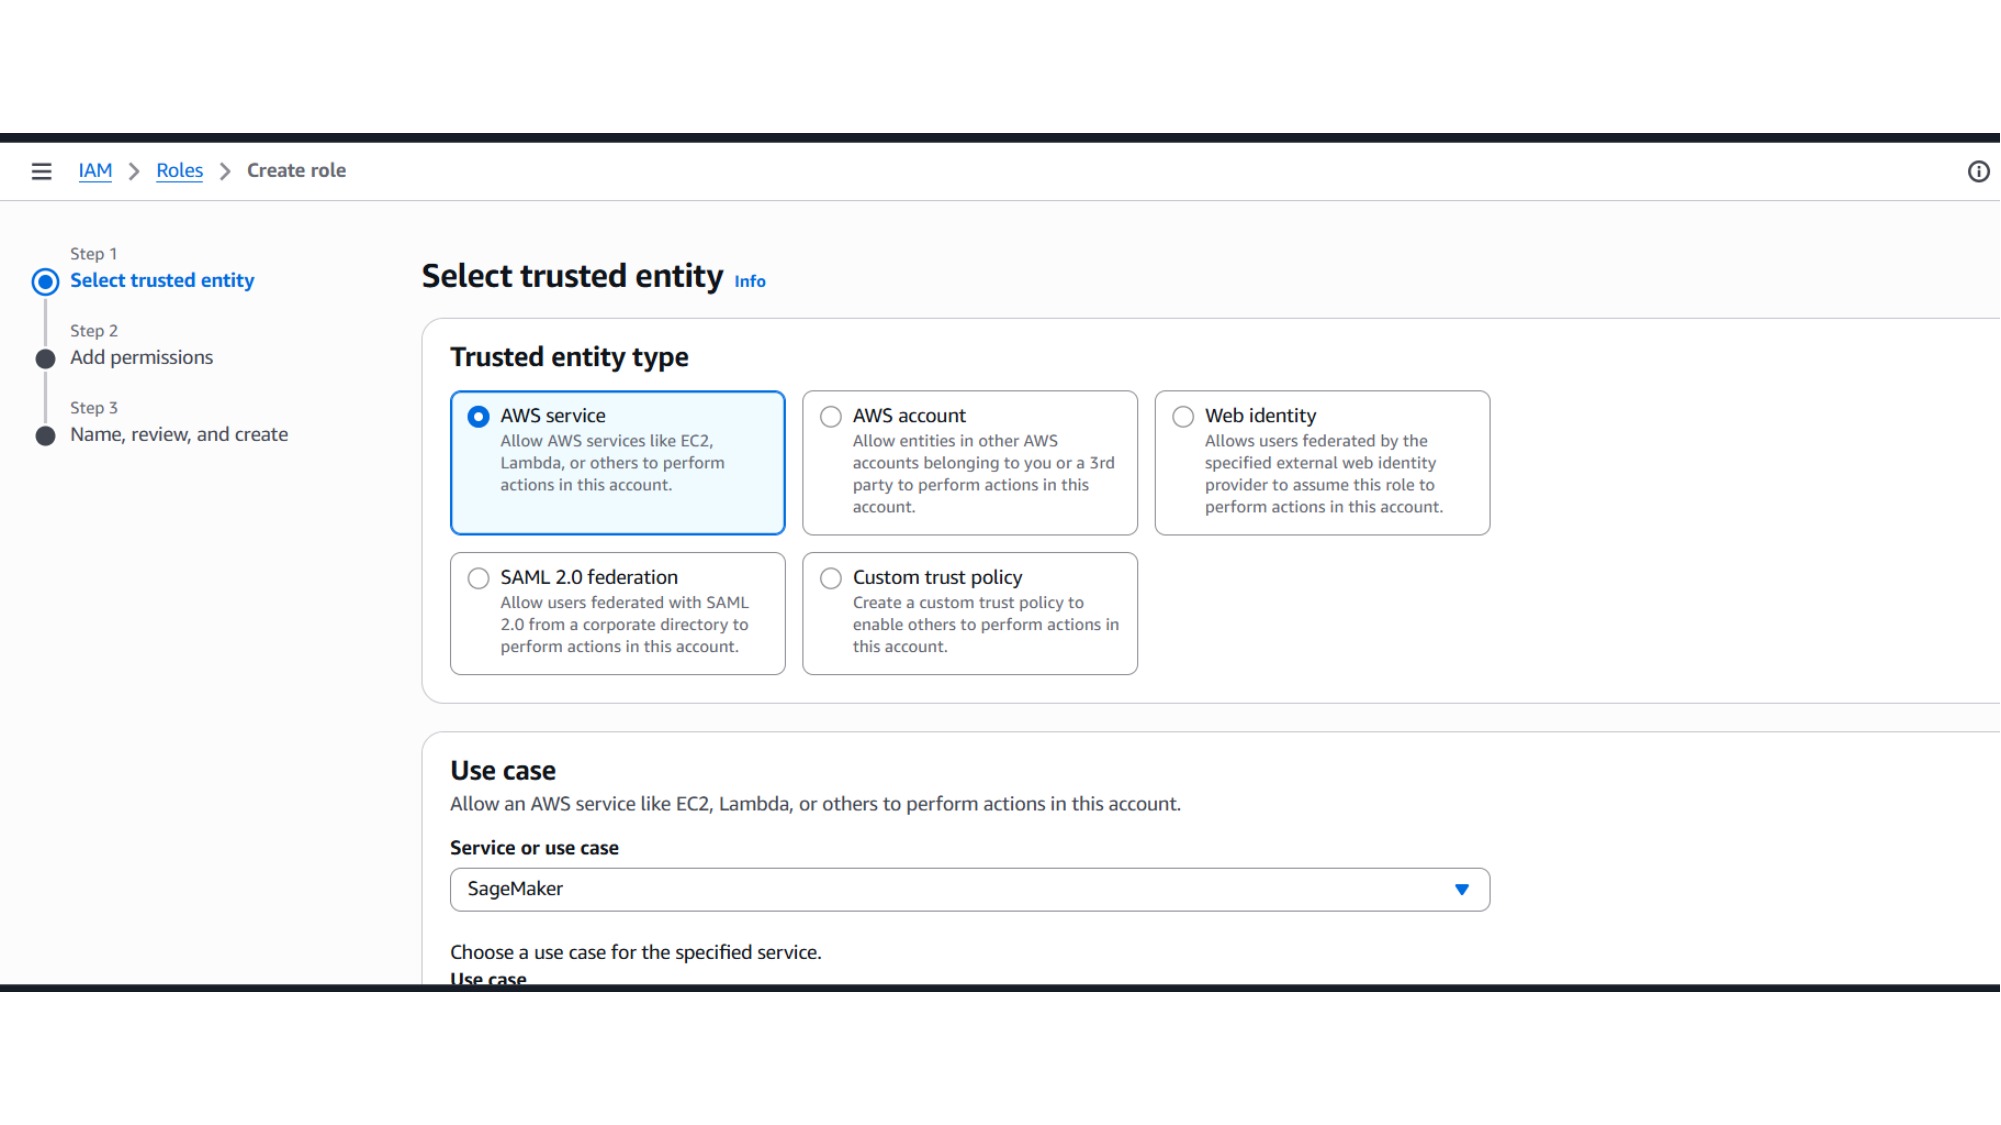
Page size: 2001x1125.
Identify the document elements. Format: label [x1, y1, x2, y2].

picture [0, 133, 2000, 992]
